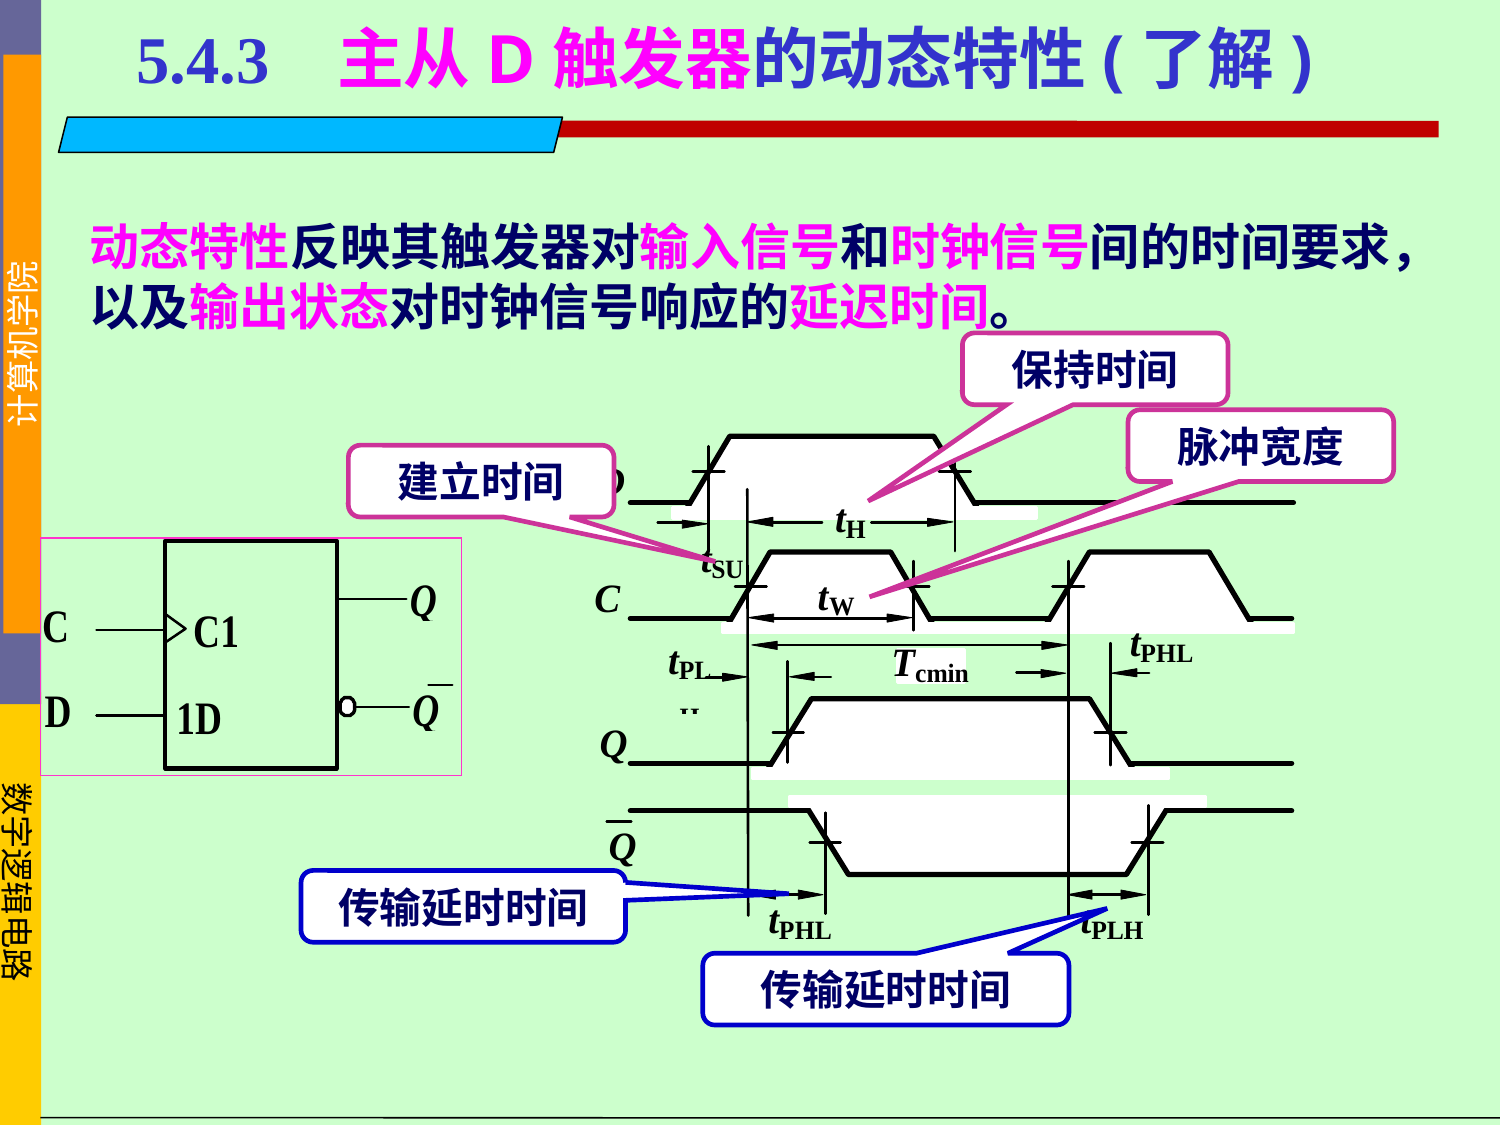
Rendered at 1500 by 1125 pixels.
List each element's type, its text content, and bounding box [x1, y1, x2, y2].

text_box 建立时间 [348, 445, 579, 533]
text_box 传输延时时间 [702, 975, 1069, 1026]
text_box 传输延时时间 [301, 870, 579, 943]
text_box 保持时间 [962, 332, 1229, 430]
text_box 5.4.3 主从D触发器的动态特性(了解) [121, 9, 1328, 105]
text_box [584, 432, 1300, 966]
text_box 脉冲宽度 [1128, 409, 1394, 482]
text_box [40, 538, 461, 775]
text_box 动态特性反映其触发器对输入信号和时钟信号间的时间要求， 以及输出状态对时钟信号响应的延迟时间。 [75, 208, 1455, 343]
